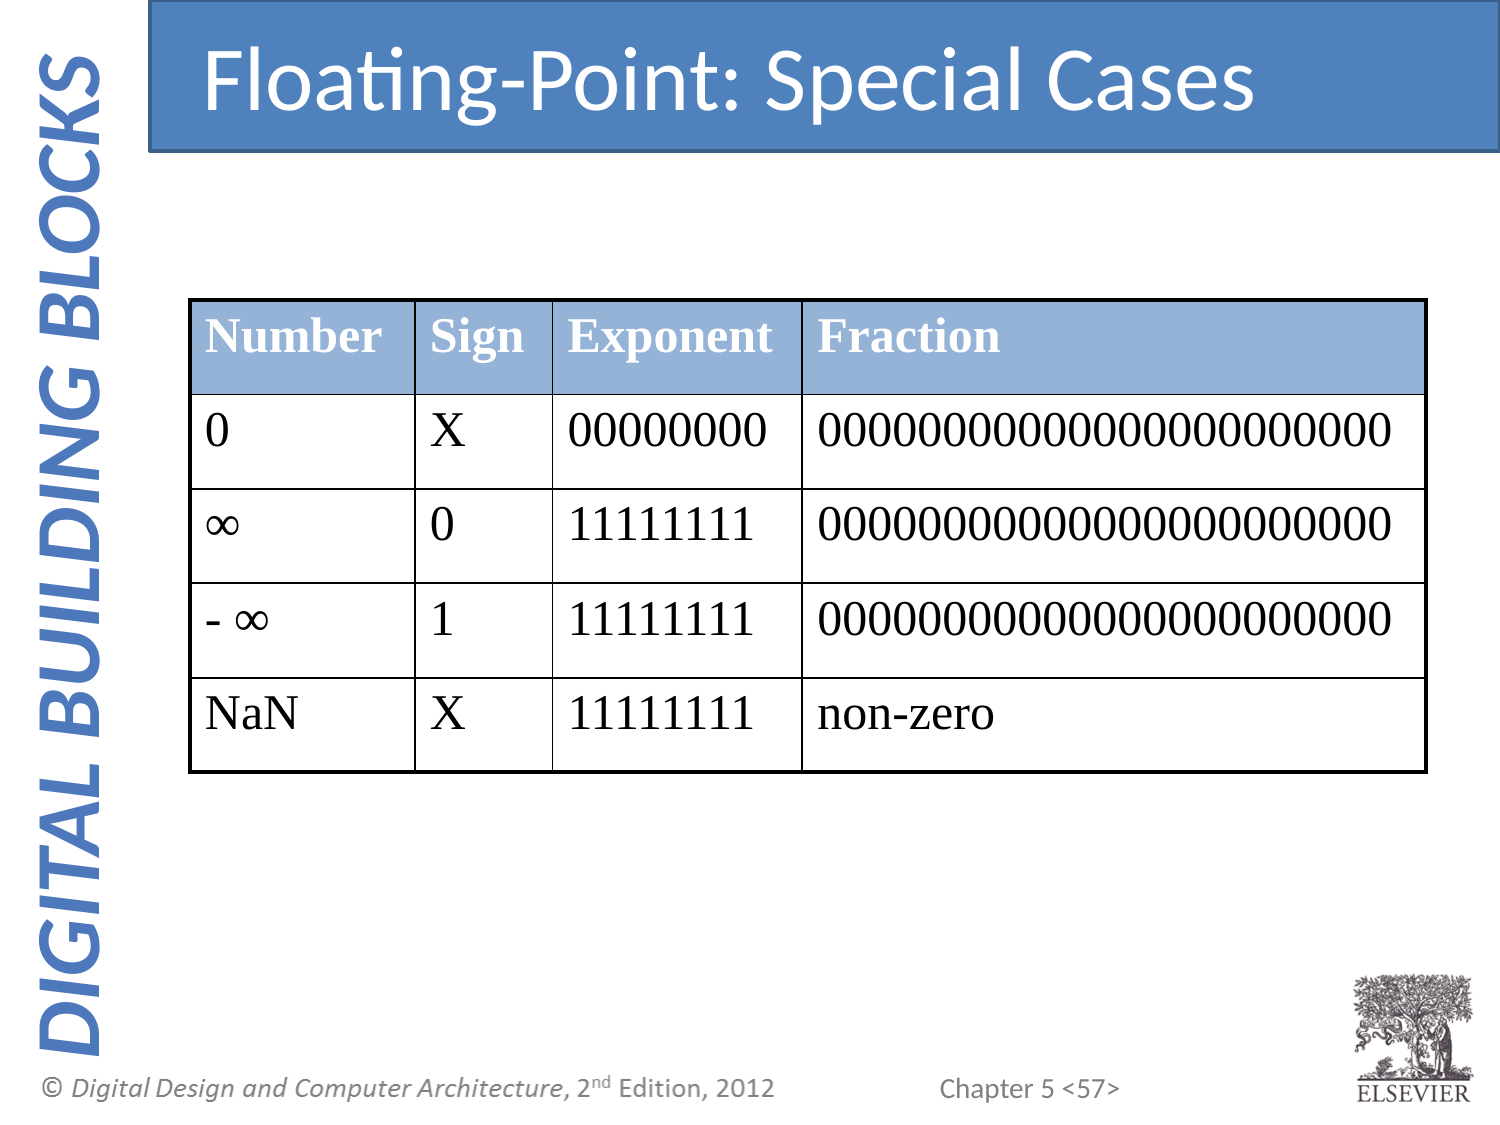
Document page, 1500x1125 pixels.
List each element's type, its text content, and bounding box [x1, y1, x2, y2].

table_cell 00000000000000000000000 [1413, 584, 1424, 677]
table_cell 00000000000000000000000 [1413, 395, 1424, 488]
table_cell 00000000000000000000000 [1413, 490, 1424, 582]
text_box [87, 174, 1413, 1025]
text_box Floating-Point: Special Cases [187, 11, 1488, 136]
table_cell non-zero [1413, 679, 1424, 770]
table_header Fraction [1413, 302, 1424, 394]
picture [0, 0, 1500, 1125]
